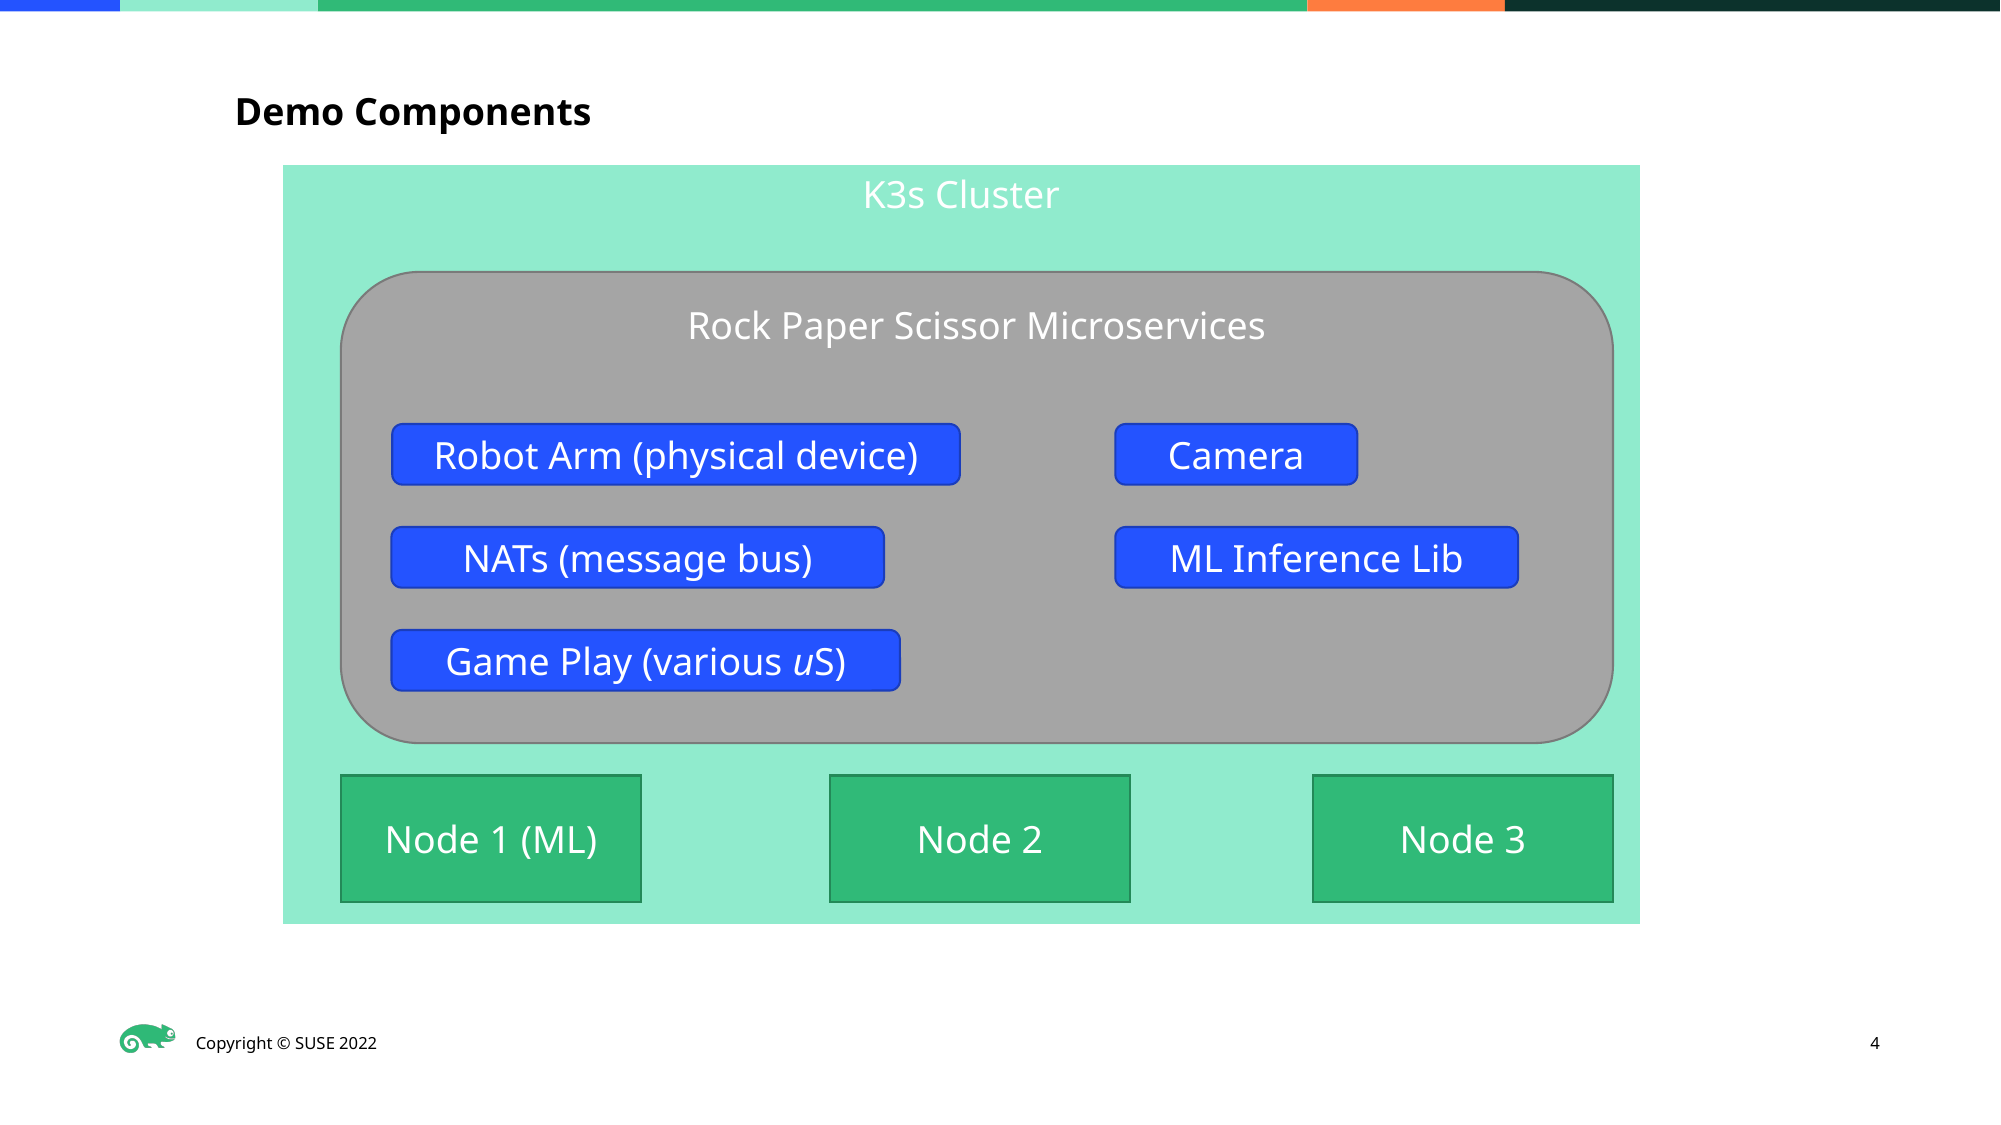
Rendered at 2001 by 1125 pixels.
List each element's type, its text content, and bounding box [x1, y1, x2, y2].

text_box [281, 163, 1642, 926]
picture [109, 1014, 186, 1059]
slide_number 4 [1832, 1032, 1880, 1053]
text_box Demo Components [219, 80, 1741, 140]
